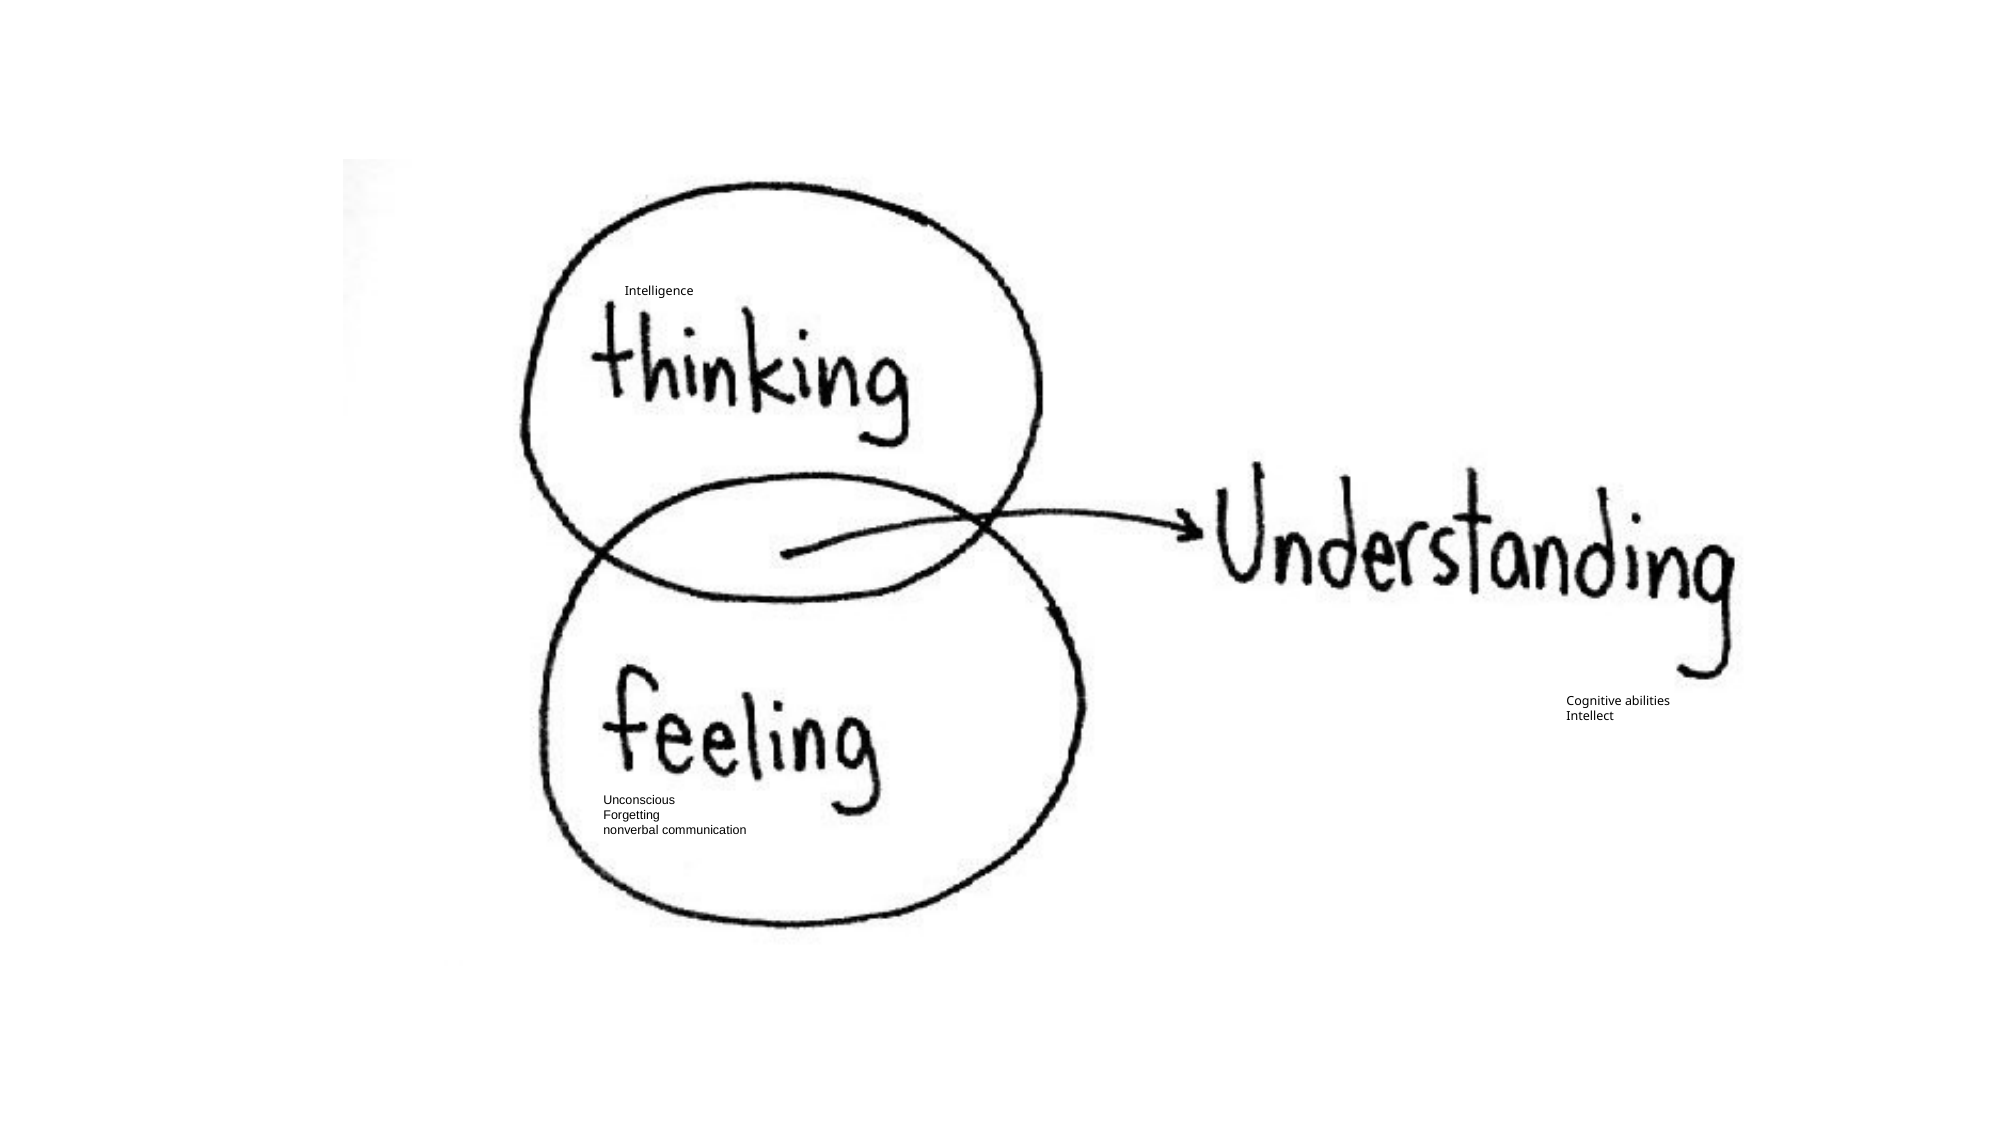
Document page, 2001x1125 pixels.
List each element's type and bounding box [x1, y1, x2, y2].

picture [343, 159, 1846, 966]
